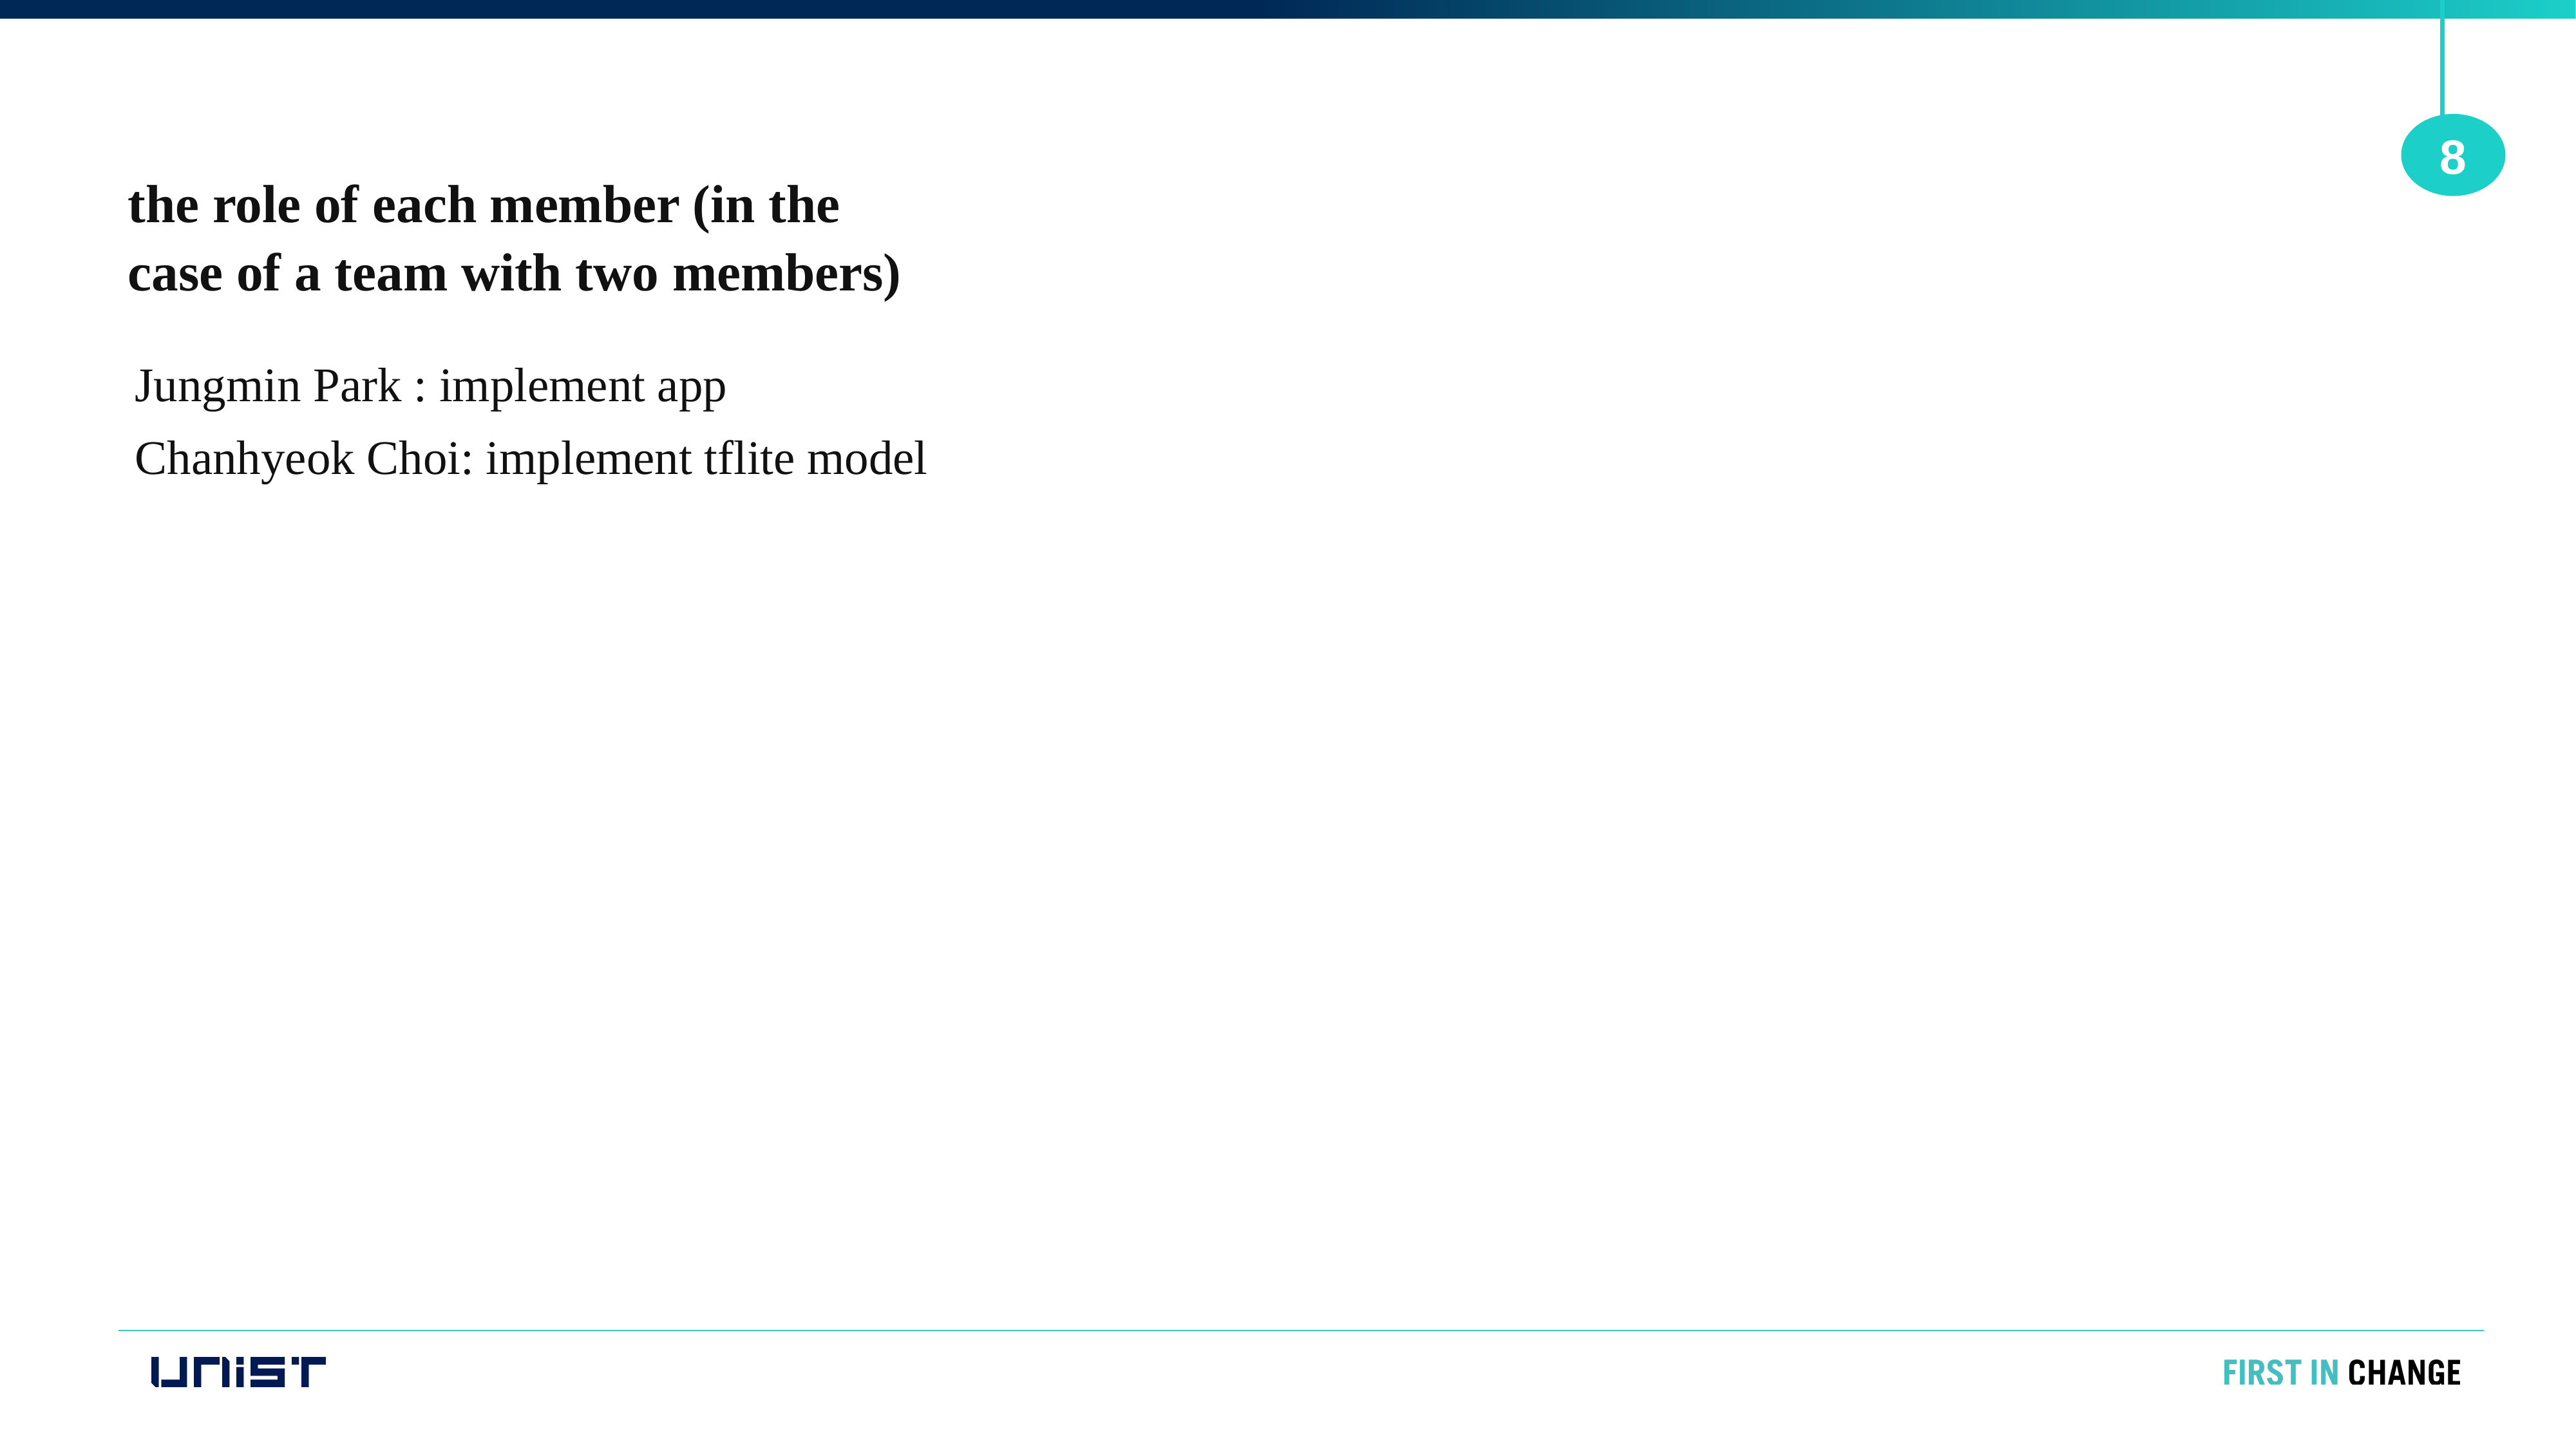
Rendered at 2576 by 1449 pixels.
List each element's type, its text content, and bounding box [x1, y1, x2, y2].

text_box Jungmin Park : implement app Chanhyeok Choi: implement tflite model [125, 339, 1636, 588]
picture [2224, 1359, 2460, 1385]
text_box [0, 0, 2576, 196]
picture [151, 1356, 326, 1387]
text_box the role of each member (in the case of a team with two members) [118, 204, 960, 242]
